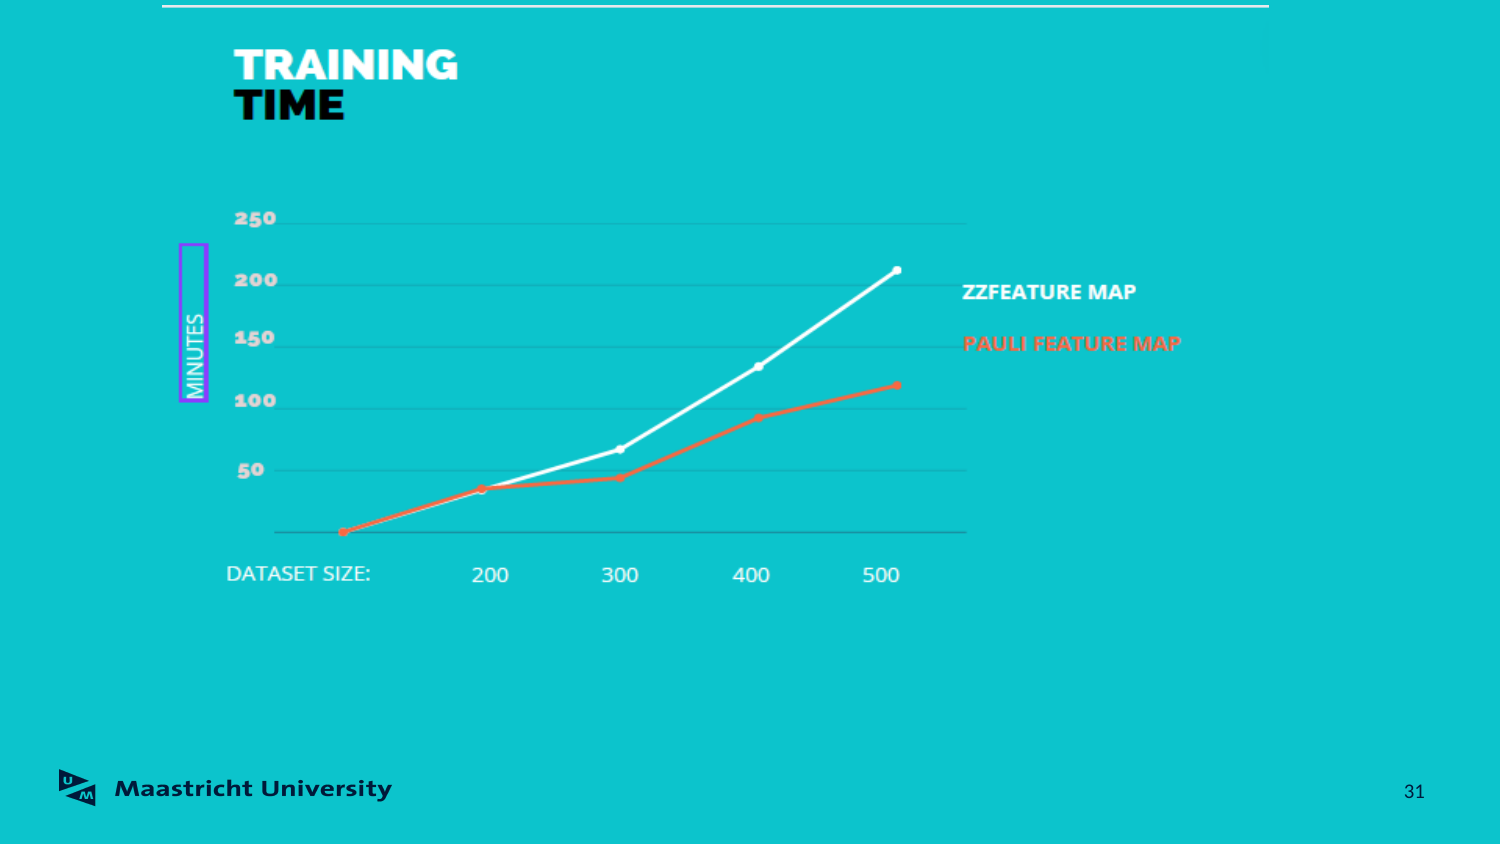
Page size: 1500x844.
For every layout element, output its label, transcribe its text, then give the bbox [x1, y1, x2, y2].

slide_number ‹#› [1364, 777, 1425, 823]
picture [59, 5, 1270, 822]
